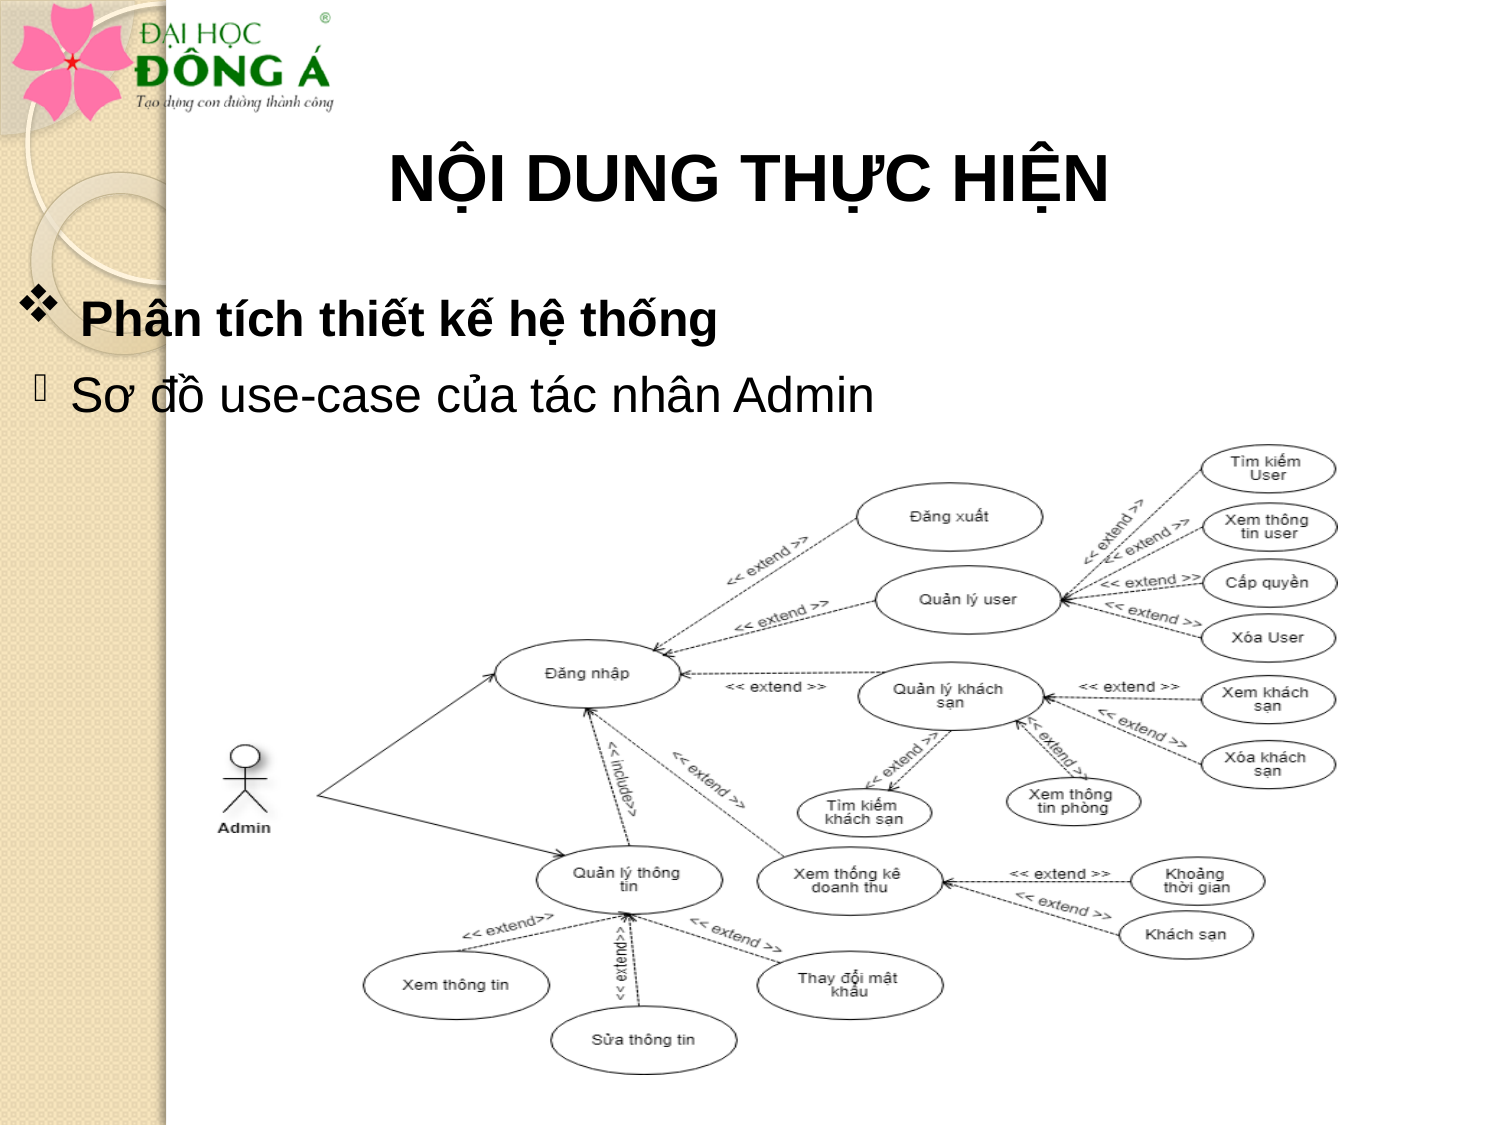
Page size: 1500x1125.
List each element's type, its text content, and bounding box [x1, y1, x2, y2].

picture [0, 0, 344, 112]
title NỘI DUNG THỰC HIỆN [0, 112, 1500, 238]
picture [174, 424, 1338, 1076]
list Phân tích thiết kế hệ thống Sơ đồ use-case của tác nhân Admin [0, 262, 1500, 1125]
